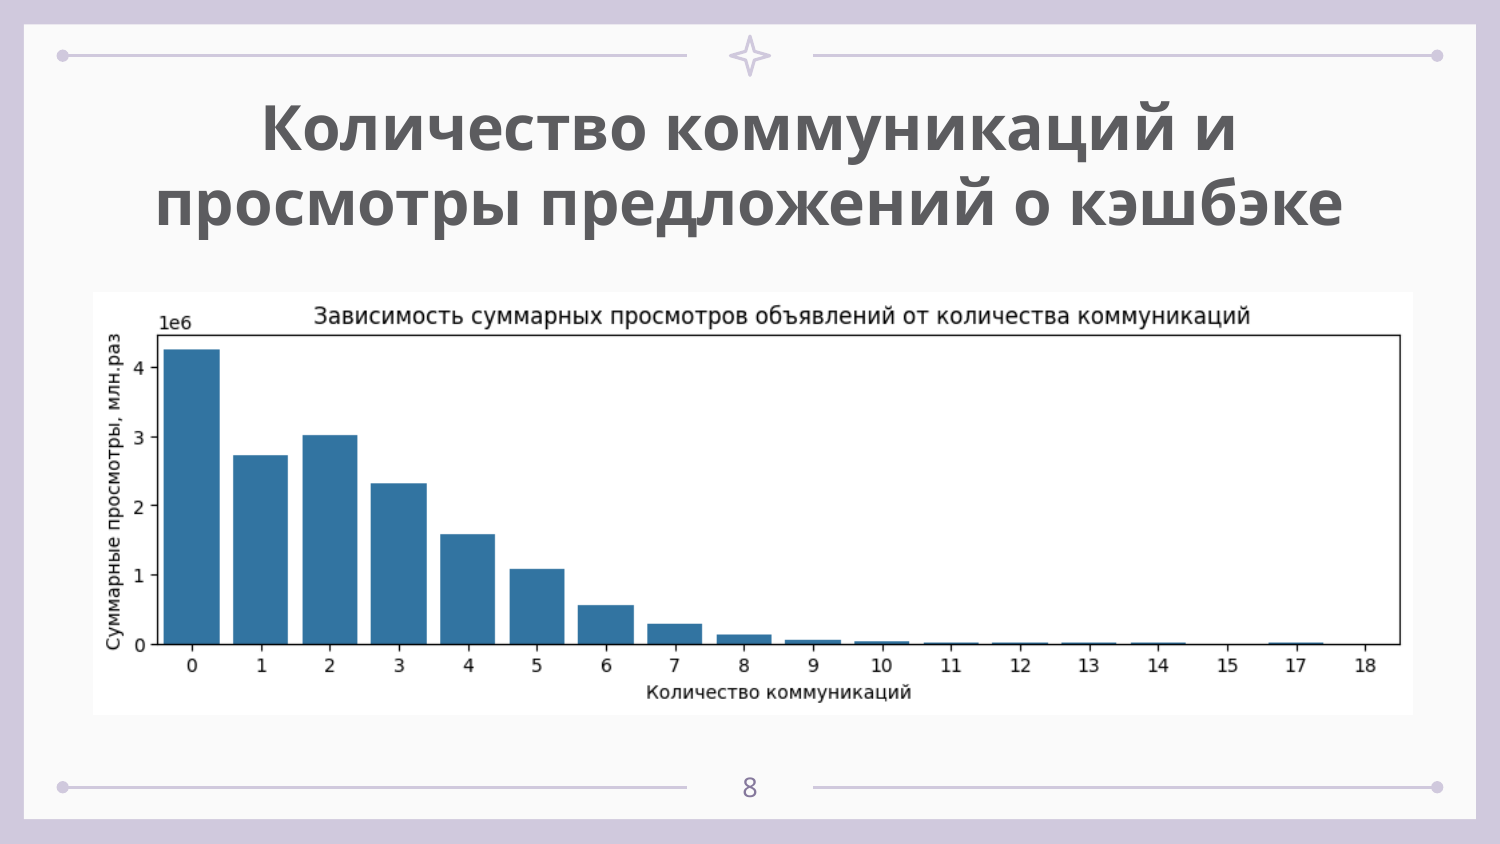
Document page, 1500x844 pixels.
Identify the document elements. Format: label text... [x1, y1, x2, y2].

title Количество коммуникаций и просмотры предложений о кэшбэке [118, 72, 1382, 247]
picture [93, 292, 1413, 716]
slide_number 8 [705, 755, 795, 810]
